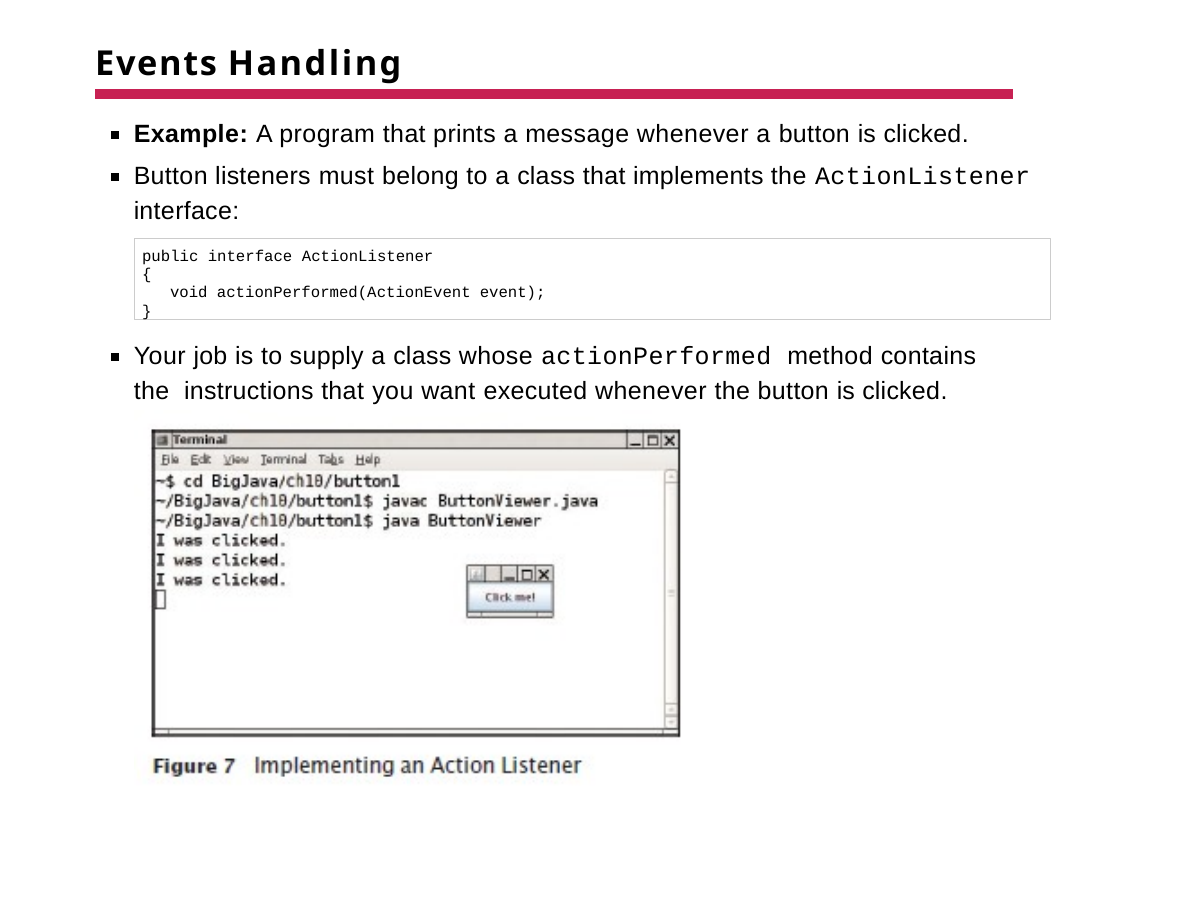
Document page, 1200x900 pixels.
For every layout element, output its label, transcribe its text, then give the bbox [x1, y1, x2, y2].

text_box Your job is to supply a class whose actionPerformed method contains the instructions that you want executed whenever the button is clicked. [131, 333, 1017, 406]
text_box public interface ActionListener { void actionPerformed(ActionEvent event); } [134, 238, 1051, 320]
text_box [134, 410, 702, 786]
title Events Handling [93, 41, 1107, 192]
text_box Example: A program that prints a message whenever a button is clicked. Button listeners must belong to a class that implements the ActionListener interface: [131, 104, 1035, 226]
